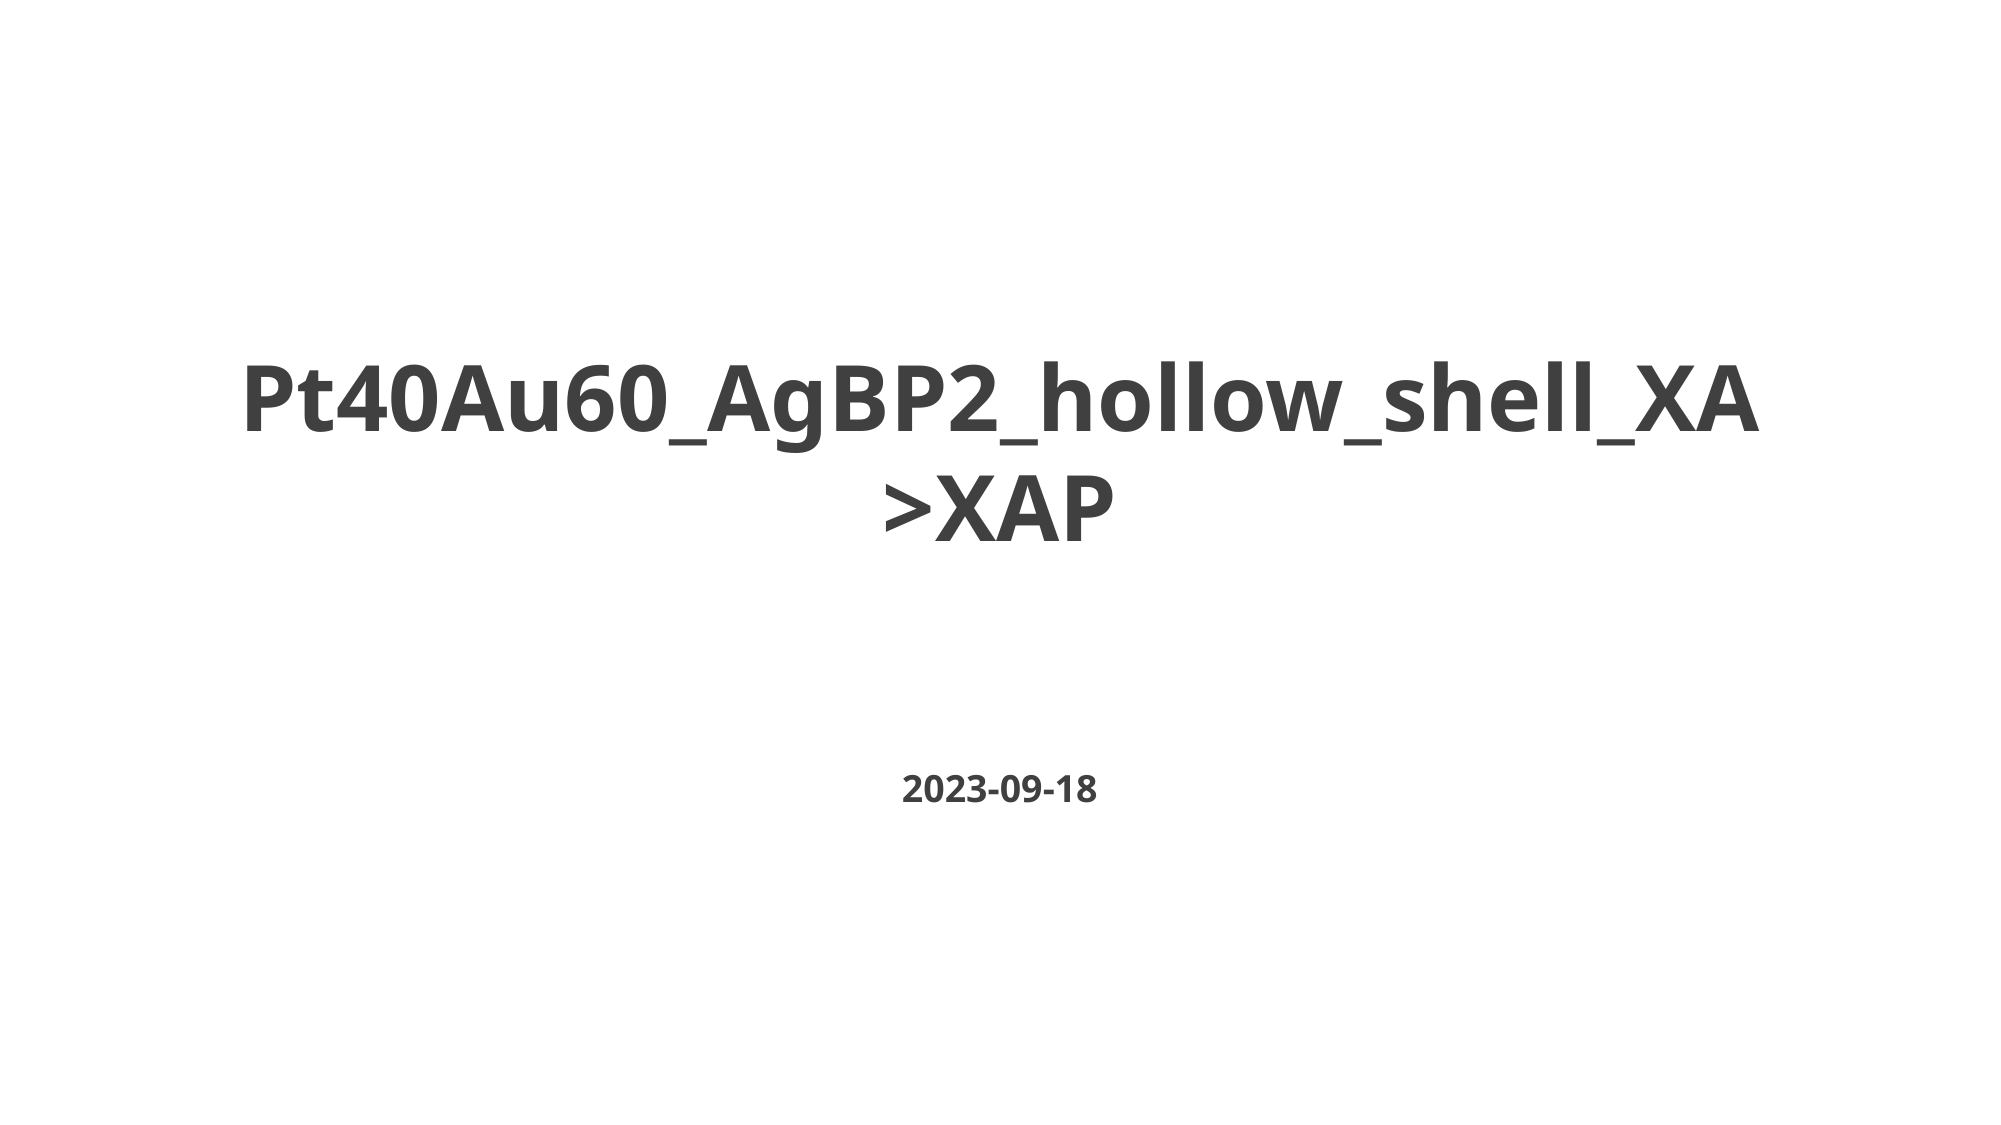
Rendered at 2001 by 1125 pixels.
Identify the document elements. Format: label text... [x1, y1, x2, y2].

text_box 2023-09-18 [399, 757, 1600, 818]
text_box Pt40Au60_AgBP2_hollow_shell_XA>XAP [200, 332, 1800, 568]
